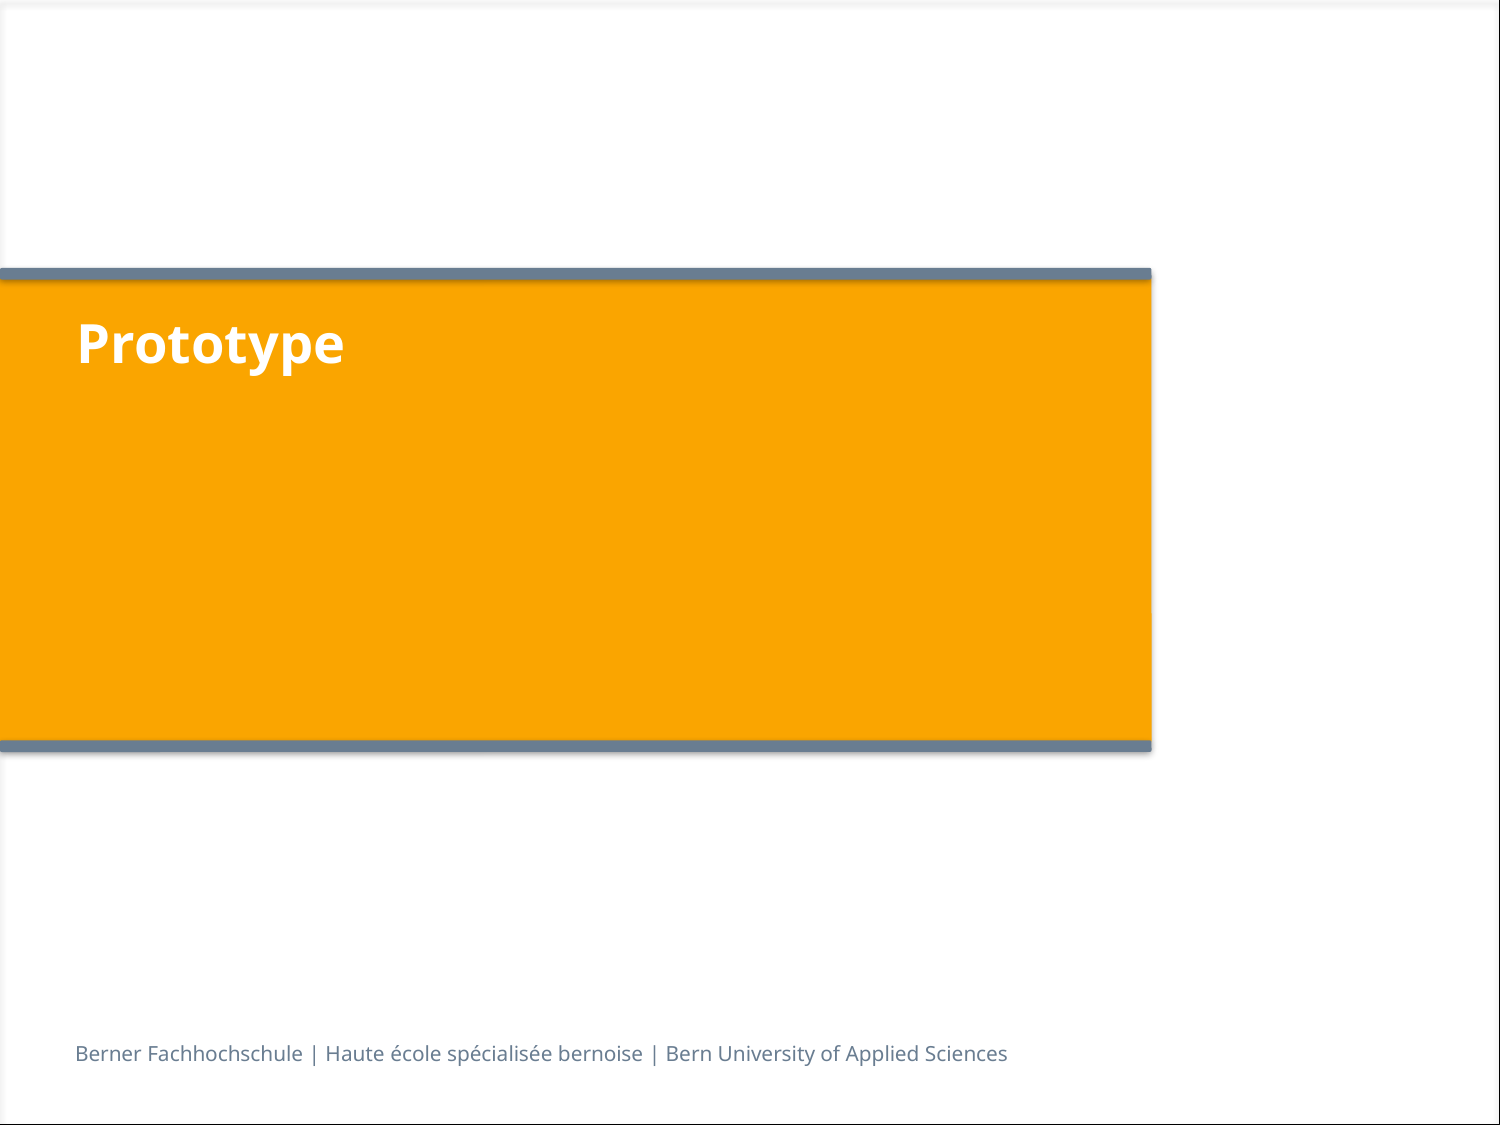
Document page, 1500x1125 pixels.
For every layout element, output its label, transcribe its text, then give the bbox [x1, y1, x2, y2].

title Prototype [76, 301, 1146, 390]
